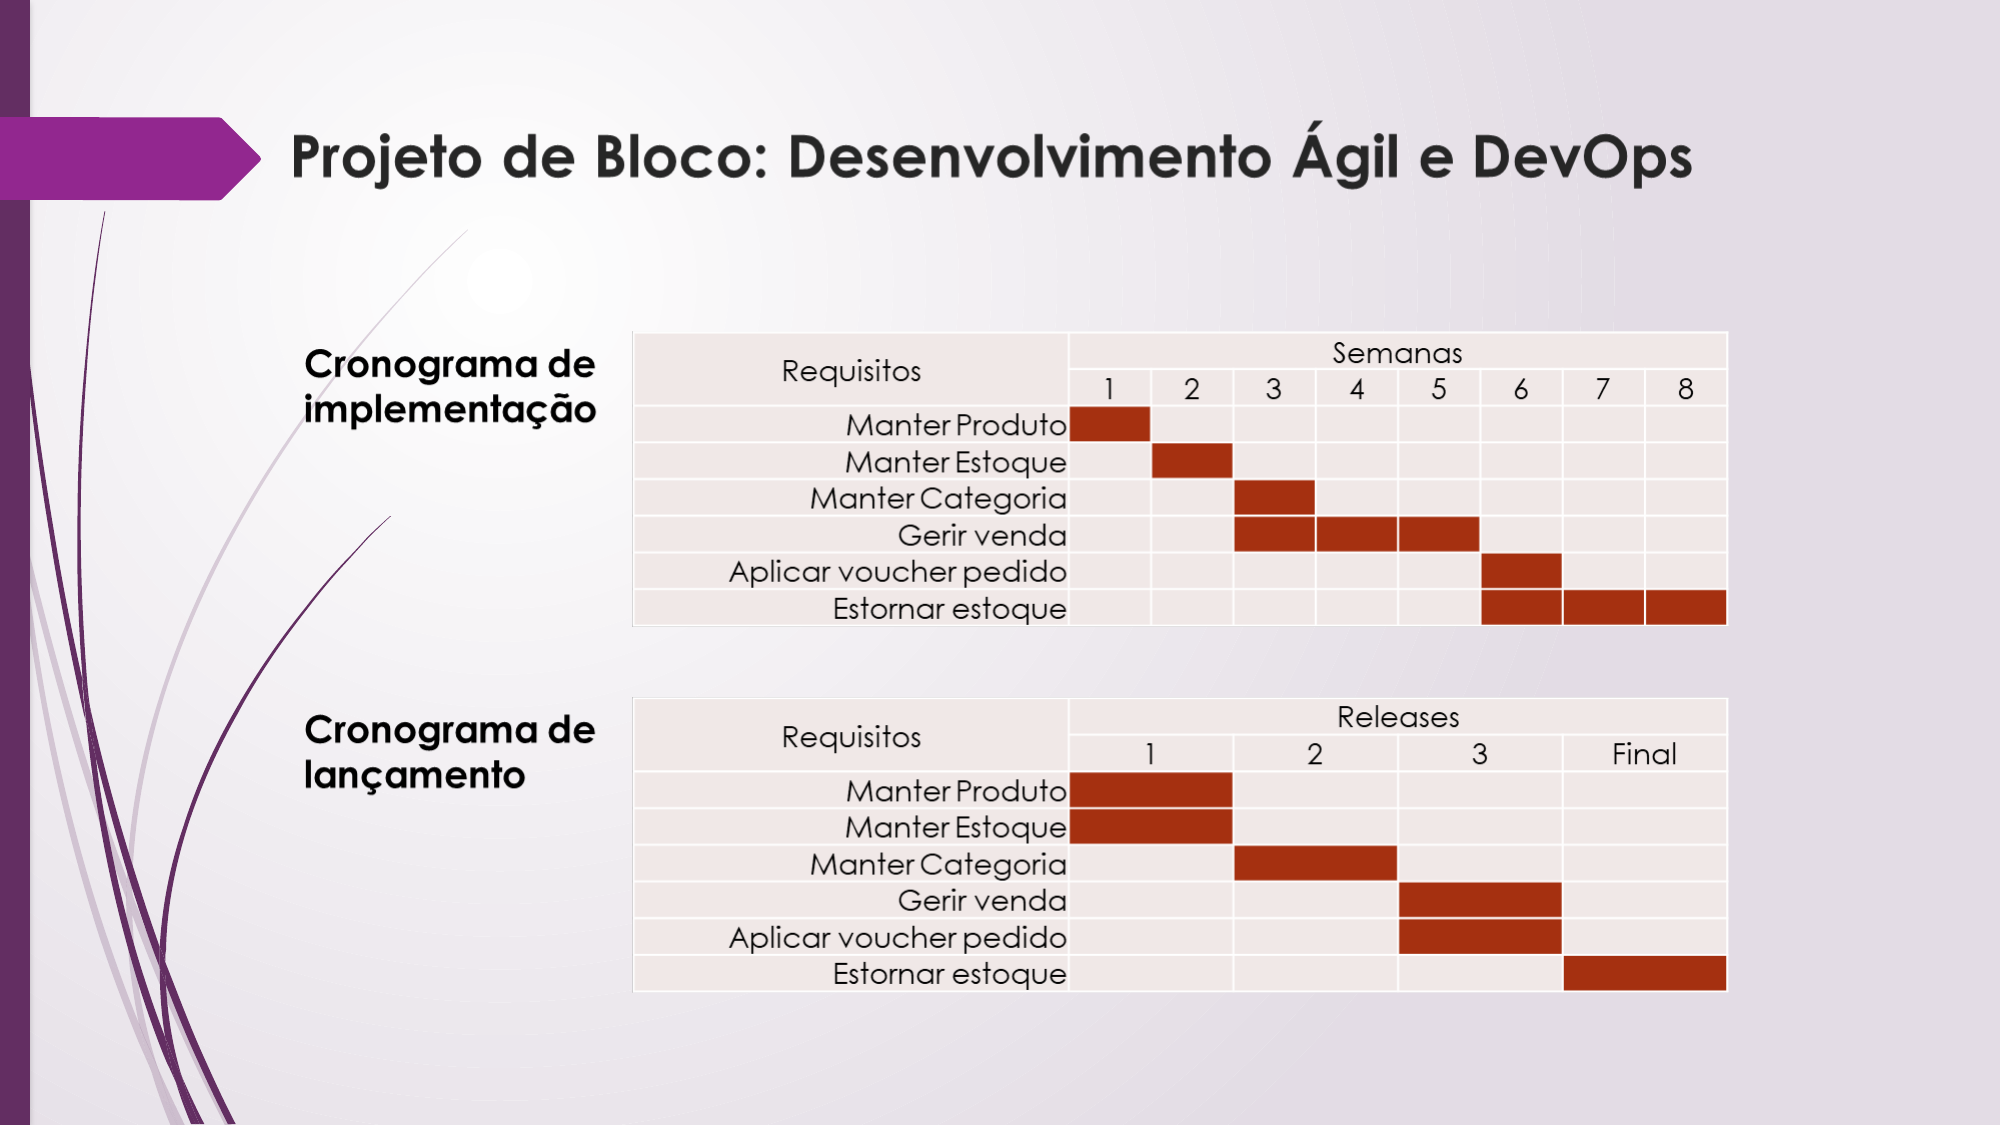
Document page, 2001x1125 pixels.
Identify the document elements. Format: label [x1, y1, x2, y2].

picture [254, 100, 1730, 226]
picture [280, 325, 1730, 1008]
